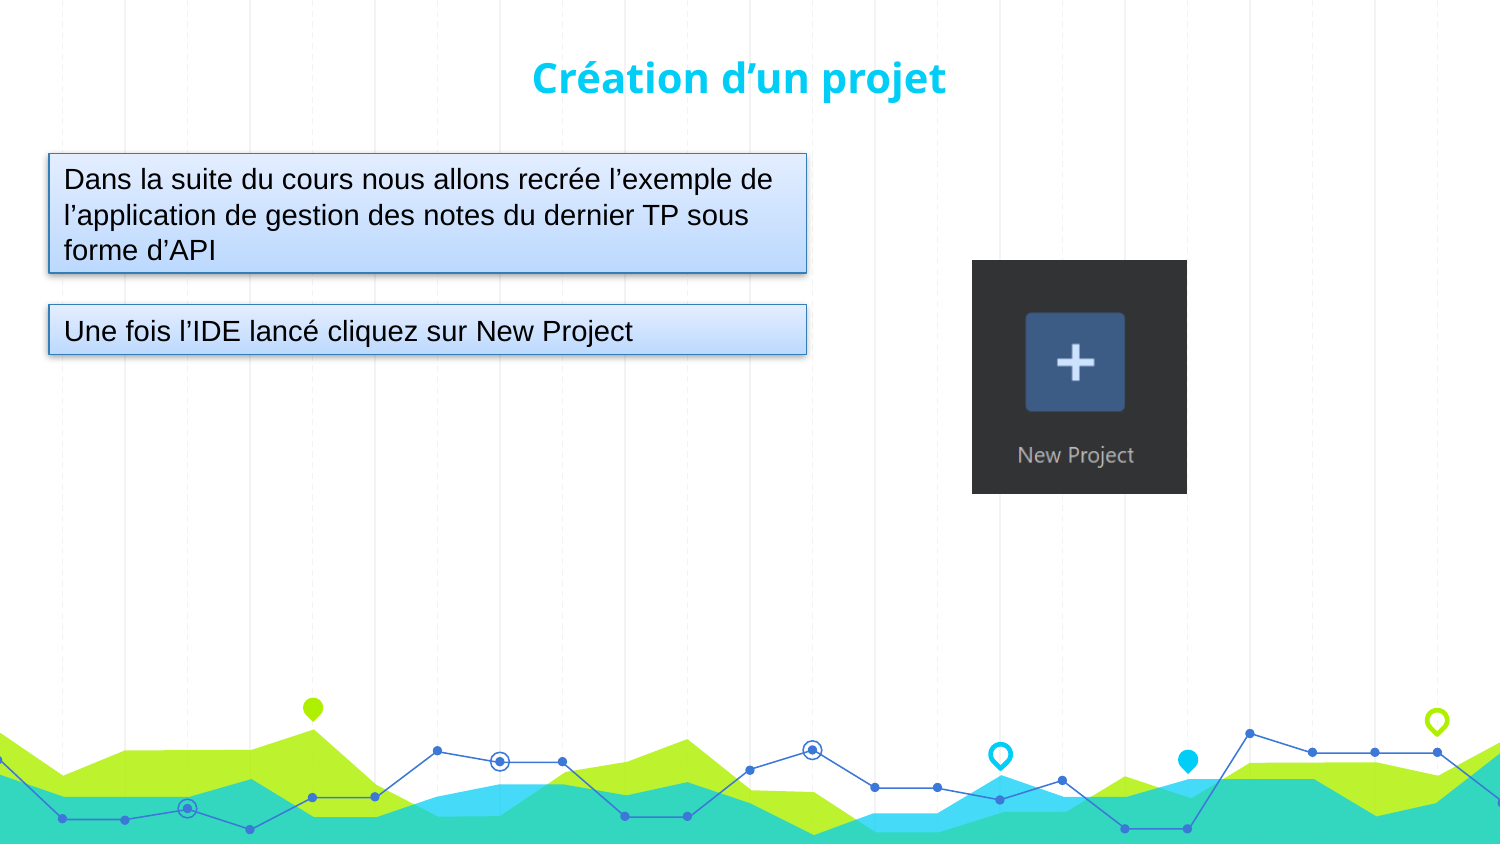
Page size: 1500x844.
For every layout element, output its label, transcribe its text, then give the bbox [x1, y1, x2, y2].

text_box Dans la suite du cours nous allons recrée l’exemple de l’application de gestion des notes du dernier TP sous forme d’API [49, 153, 807, 274]
title Création d’un projet [165, 0, 1313, 118]
text_box Une fois l’IDE lancé cliquez sur New Project [49, 304, 807, 355]
picture [972, 259, 1187, 495]
